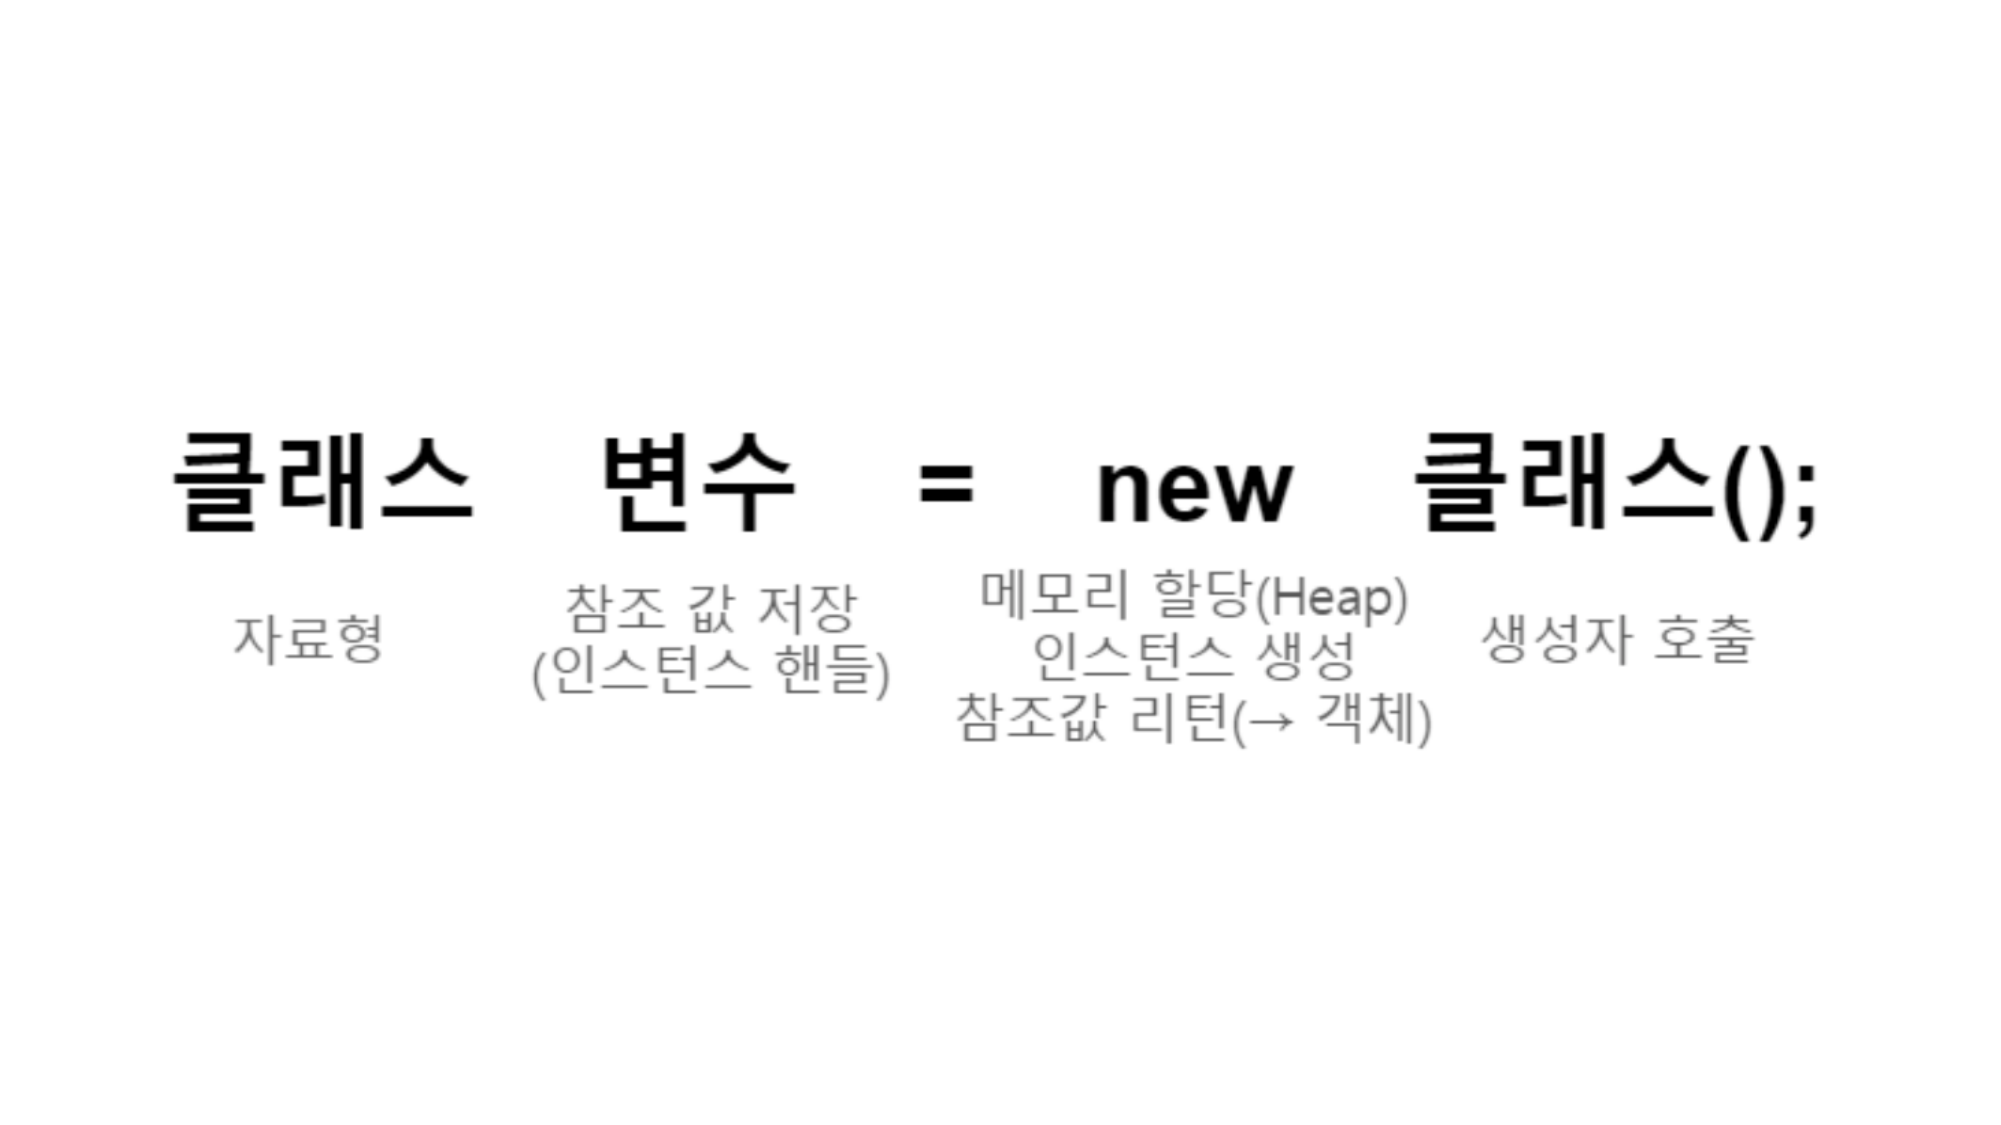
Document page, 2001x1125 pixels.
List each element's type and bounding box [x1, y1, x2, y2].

list [12, 265, 1987, 860]
